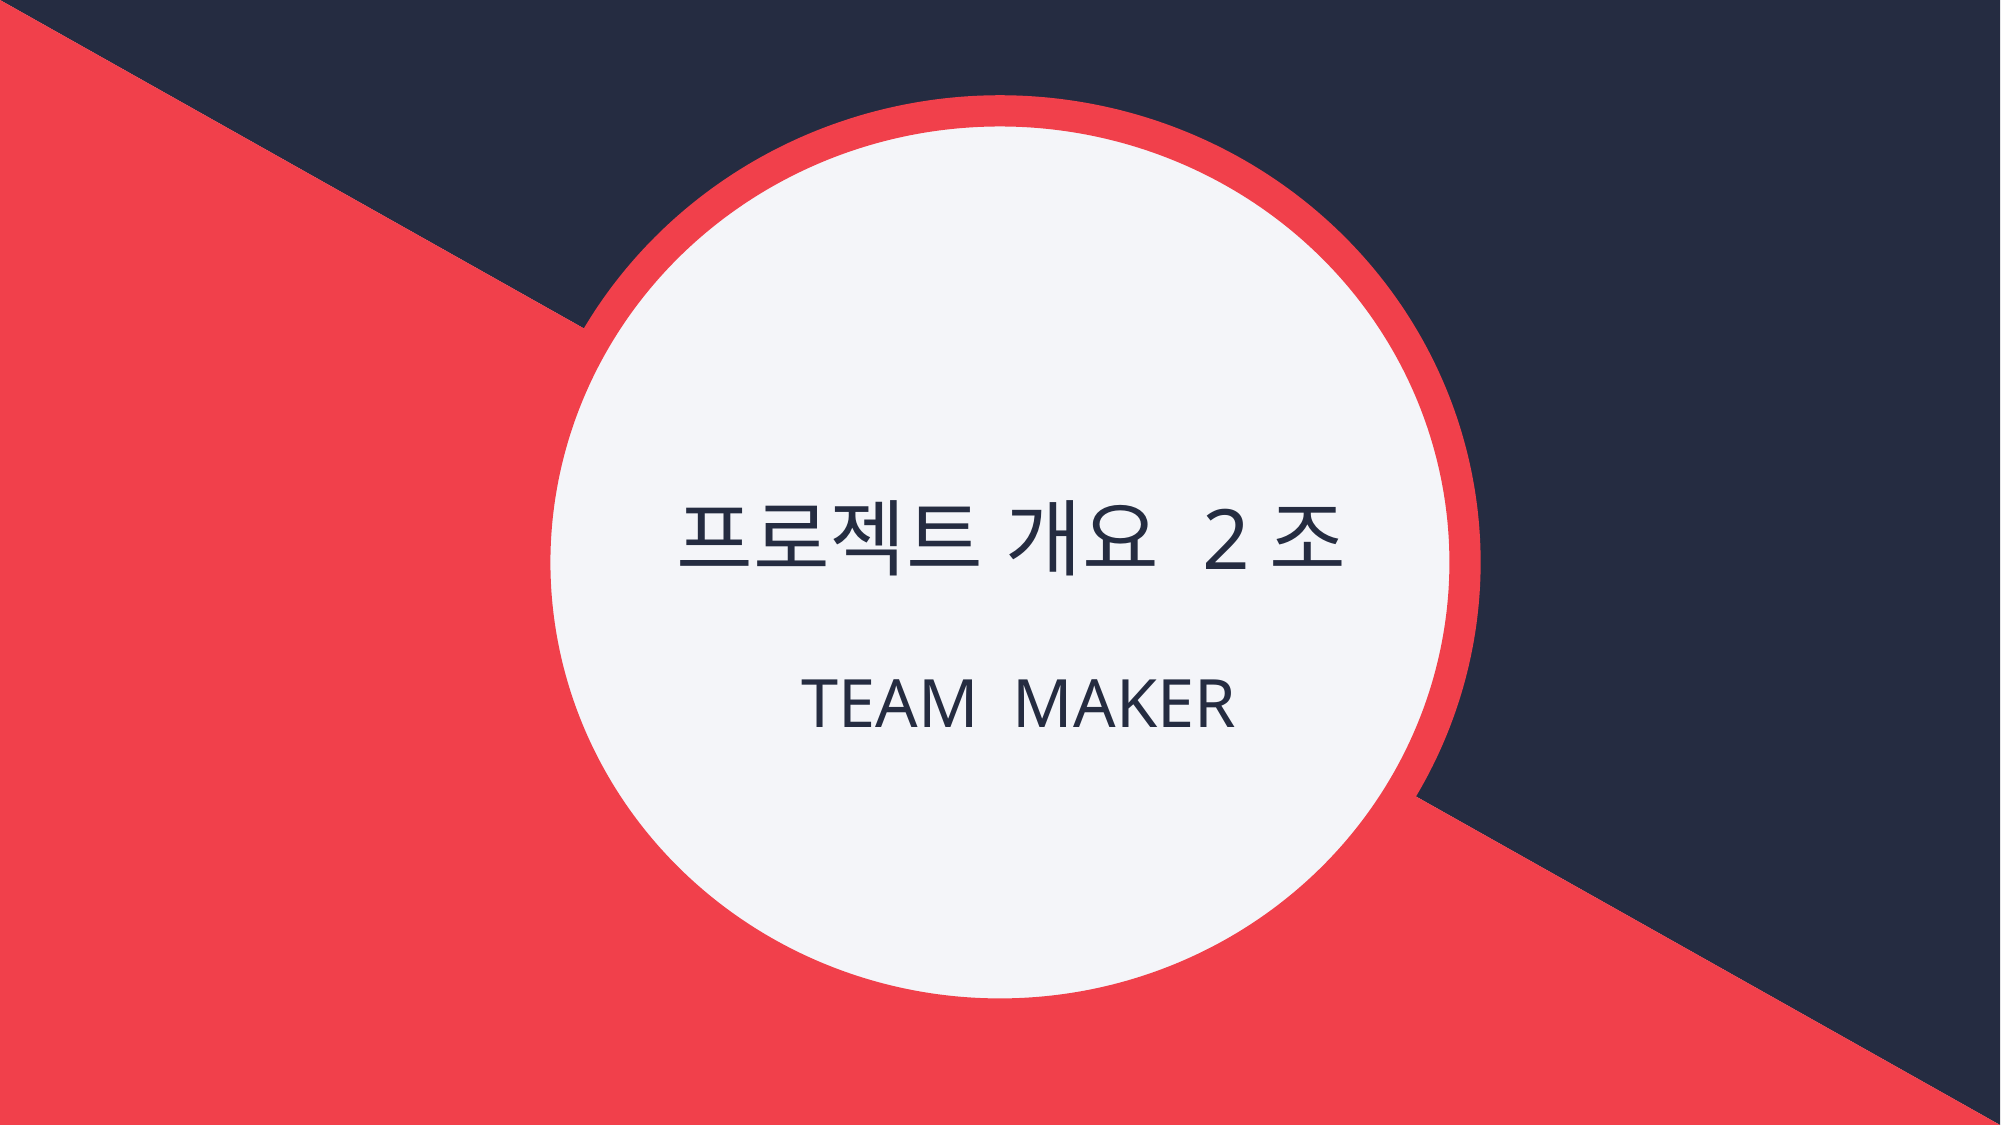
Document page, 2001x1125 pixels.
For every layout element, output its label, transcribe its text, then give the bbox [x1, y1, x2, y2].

text_box TEAM MAKER [768, 653, 1269, 748]
subtitle 프로젝트 개요 2조 [582, 490, 1441, 599]
